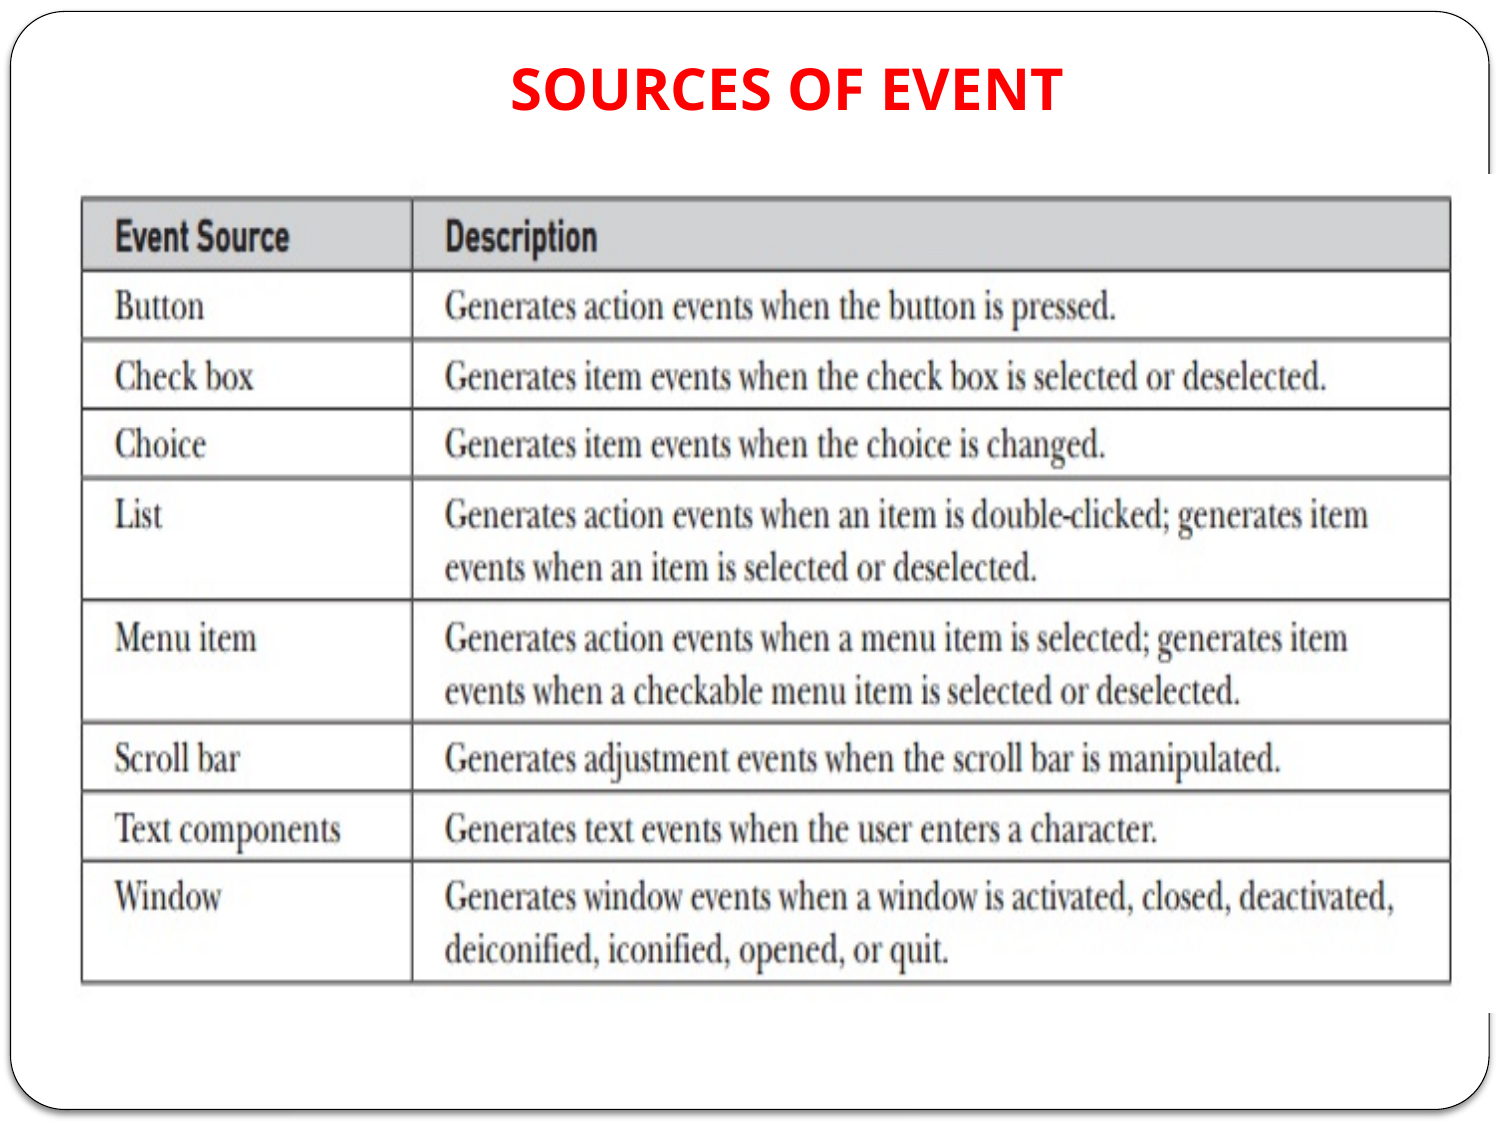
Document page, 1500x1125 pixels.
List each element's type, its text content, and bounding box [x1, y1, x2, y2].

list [37, 174, 1500, 1013]
title SOURCES OF EVENT [150, 45, 1425, 138]
